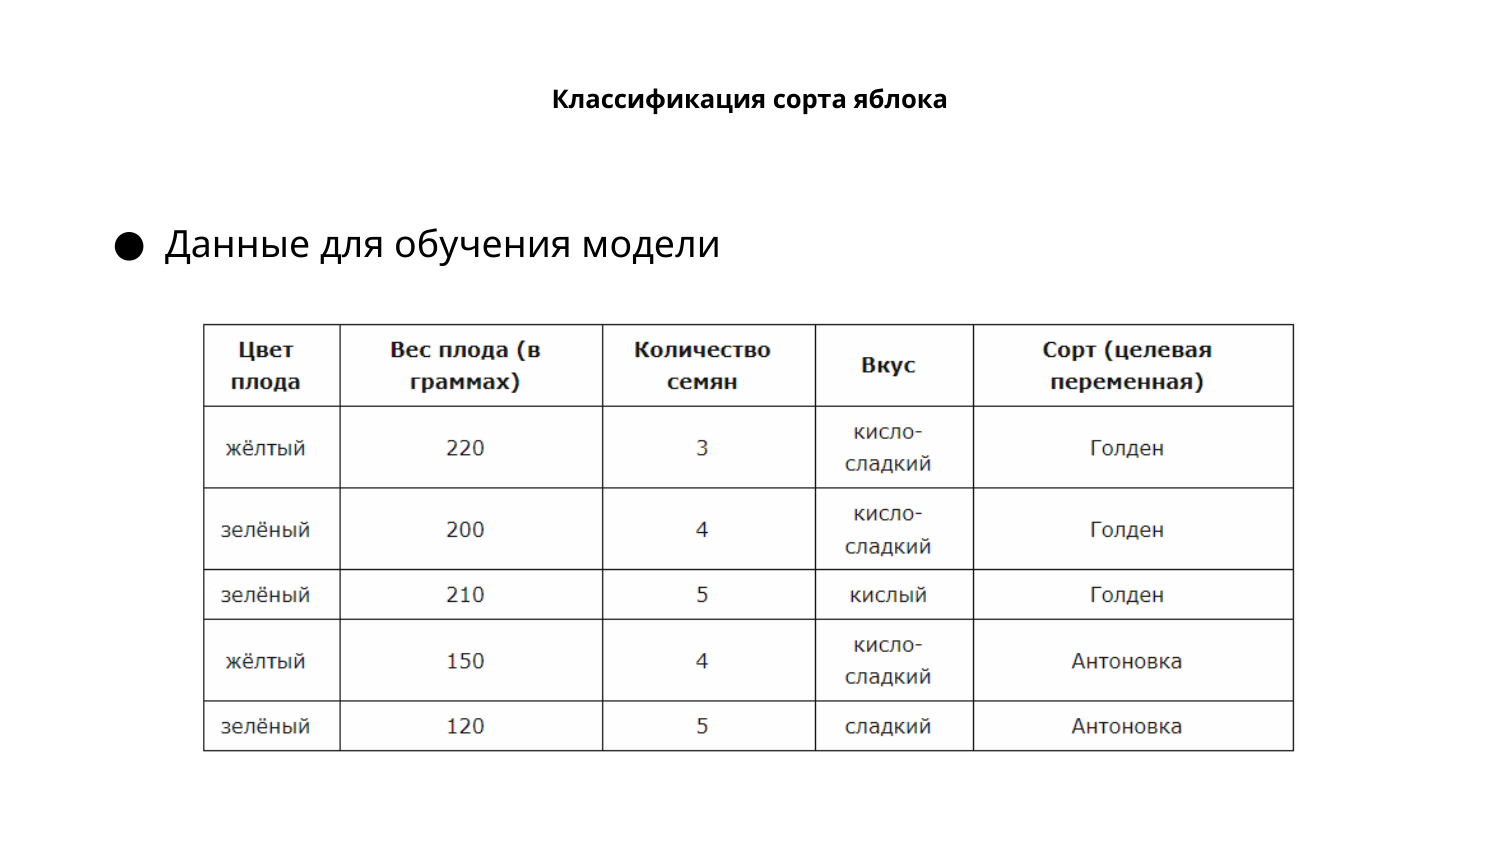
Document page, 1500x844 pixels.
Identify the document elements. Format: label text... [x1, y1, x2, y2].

picture [202, 319, 1298, 754]
list Данные для обучения модели [75, 204, 1425, 702]
title Классификация сорта яблока [75, 67, 1425, 129]
